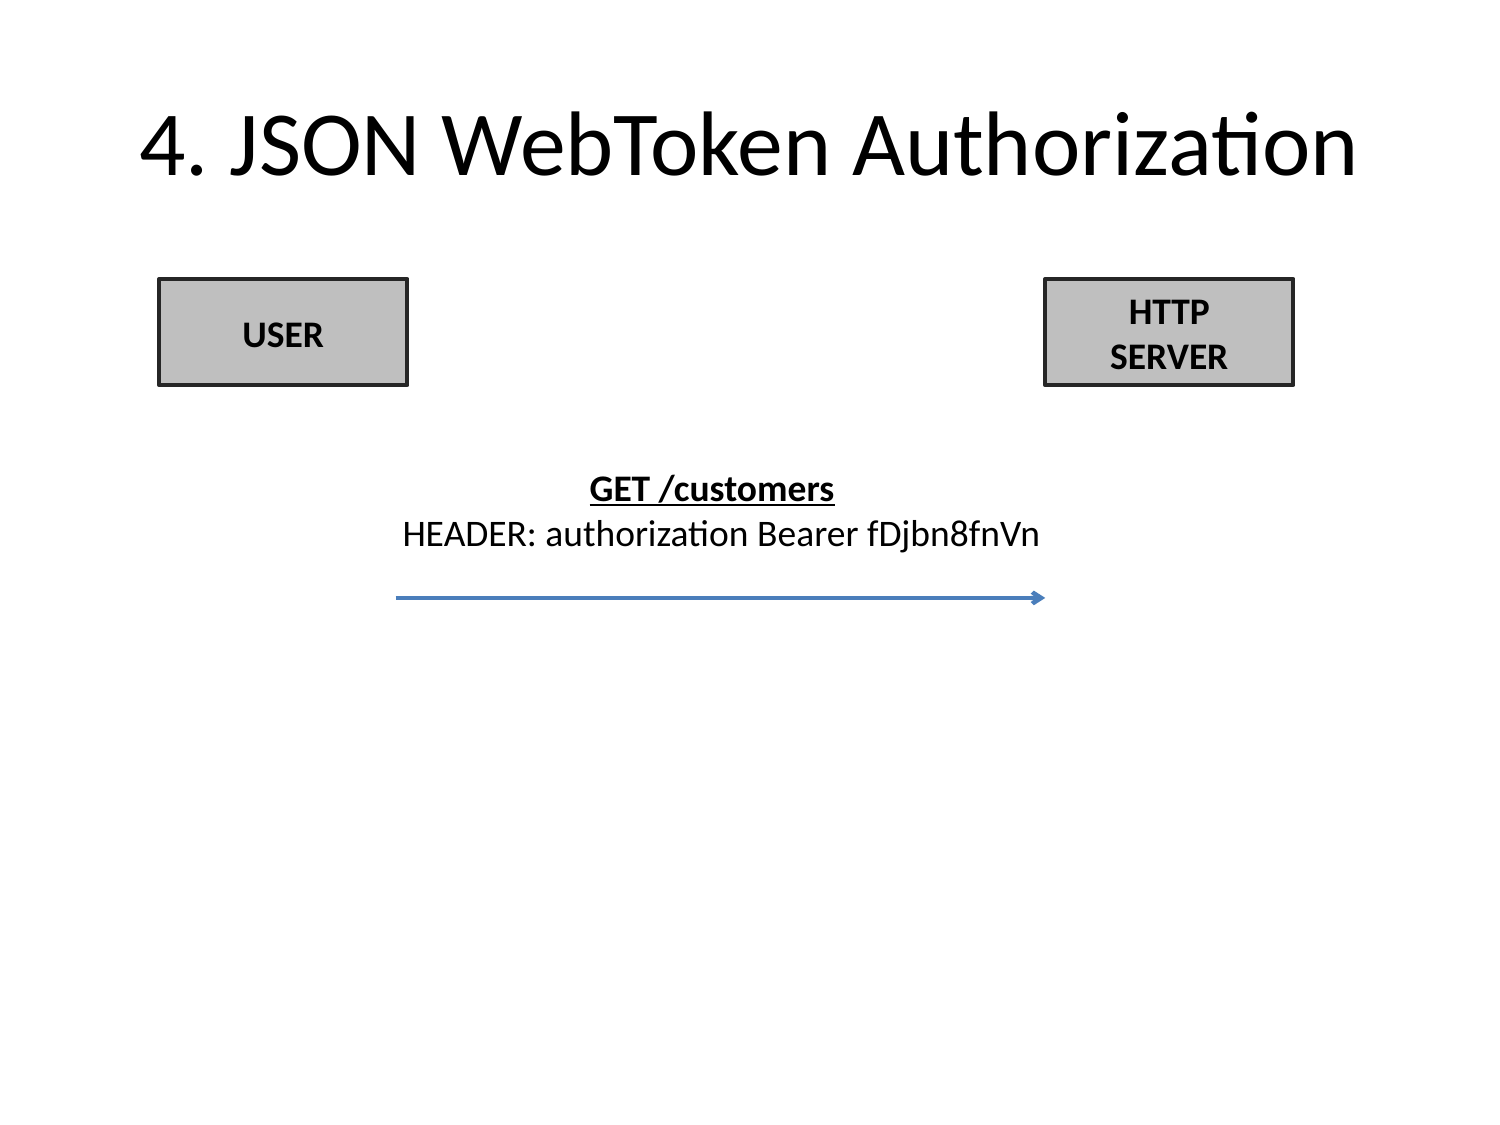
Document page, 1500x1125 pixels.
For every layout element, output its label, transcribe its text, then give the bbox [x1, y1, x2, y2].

title 4. JSON WebToken Authorization [75, 45, 1425, 233]
text_box HTTP SERVER [1043, 277, 1295, 387]
text_box GET /customers HEADER: authorization Bearer fDjbn8fnVn [387, 456, 1056, 561]
text_box USER [157, 277, 409, 387]
